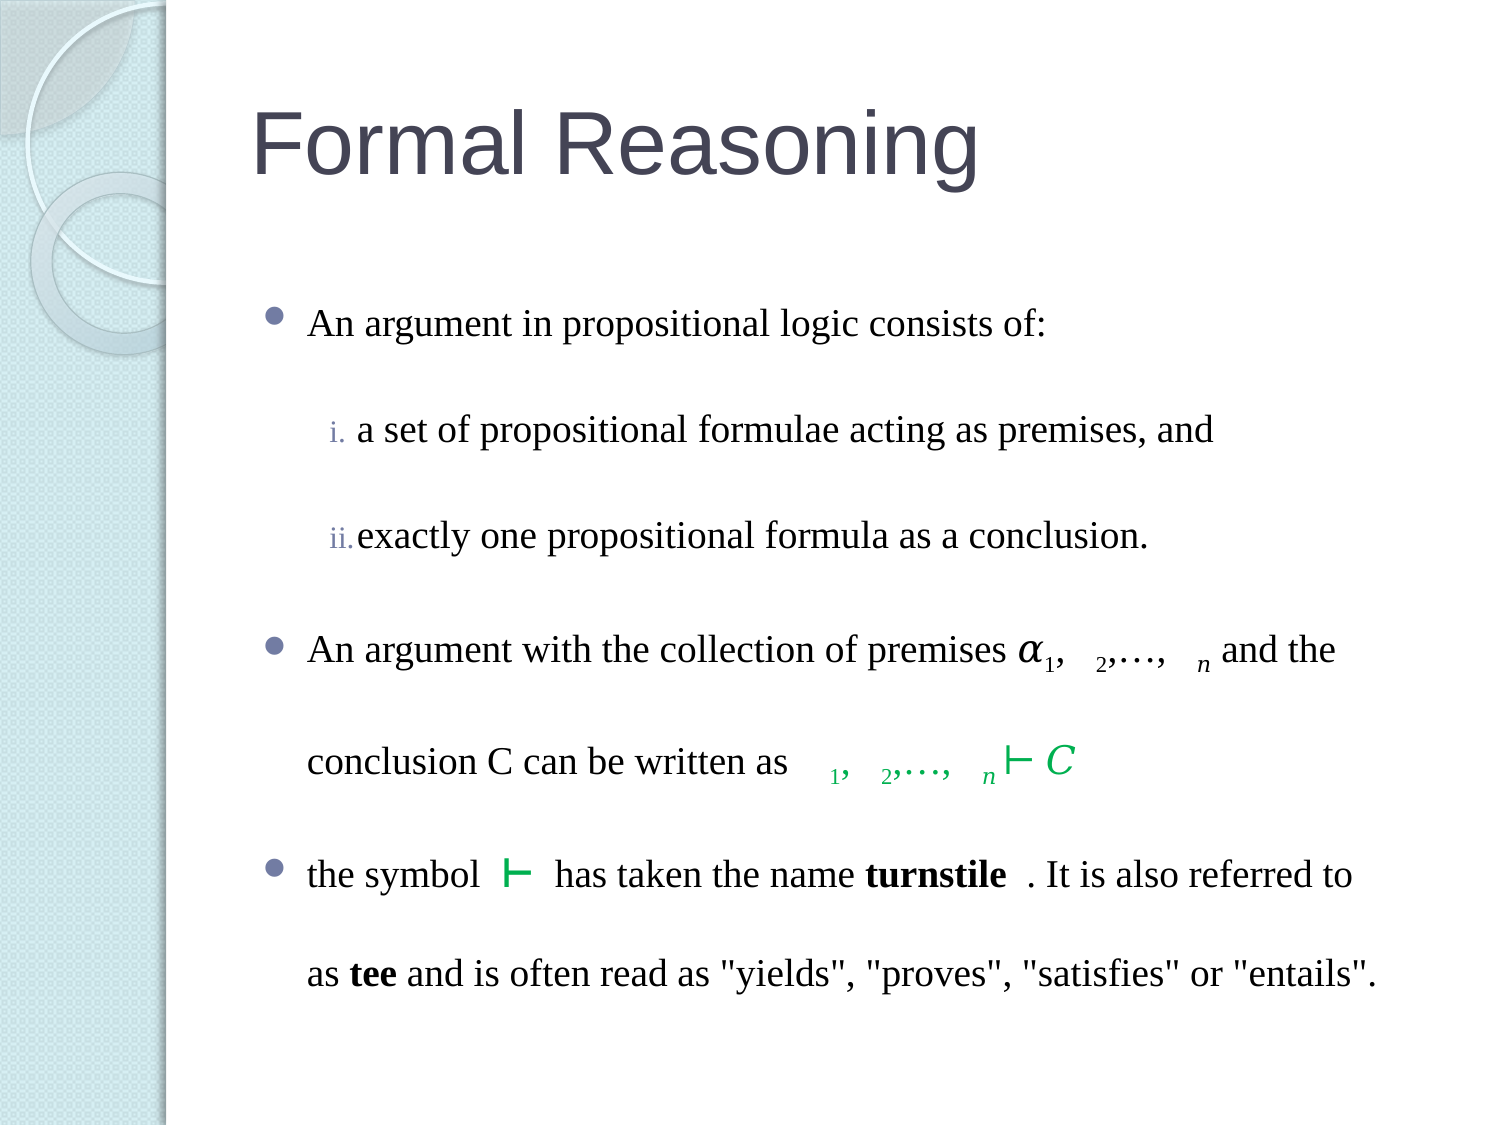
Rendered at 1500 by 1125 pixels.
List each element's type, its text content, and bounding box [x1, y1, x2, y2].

title Formal Reasoning [235, 45, 1466, 233]
list An argument in propositional logic consists of: a set of propositional formulae acting as premises, and exactly one propositional formula as a conclusion. An argument with the collection of premises 𝛼1,𝛼2,…,𝛼𝑛 and the conclusion C can be written as 𝛼1,𝛼2,…,𝛼𝑛 ⊢ 𝐶 the symbol ⊢ has taken the name turnstile . It is also referred to as tee and is often read as "yields", "proves", "satisfies" or "entails". [235, 237, 1466, 1025]
